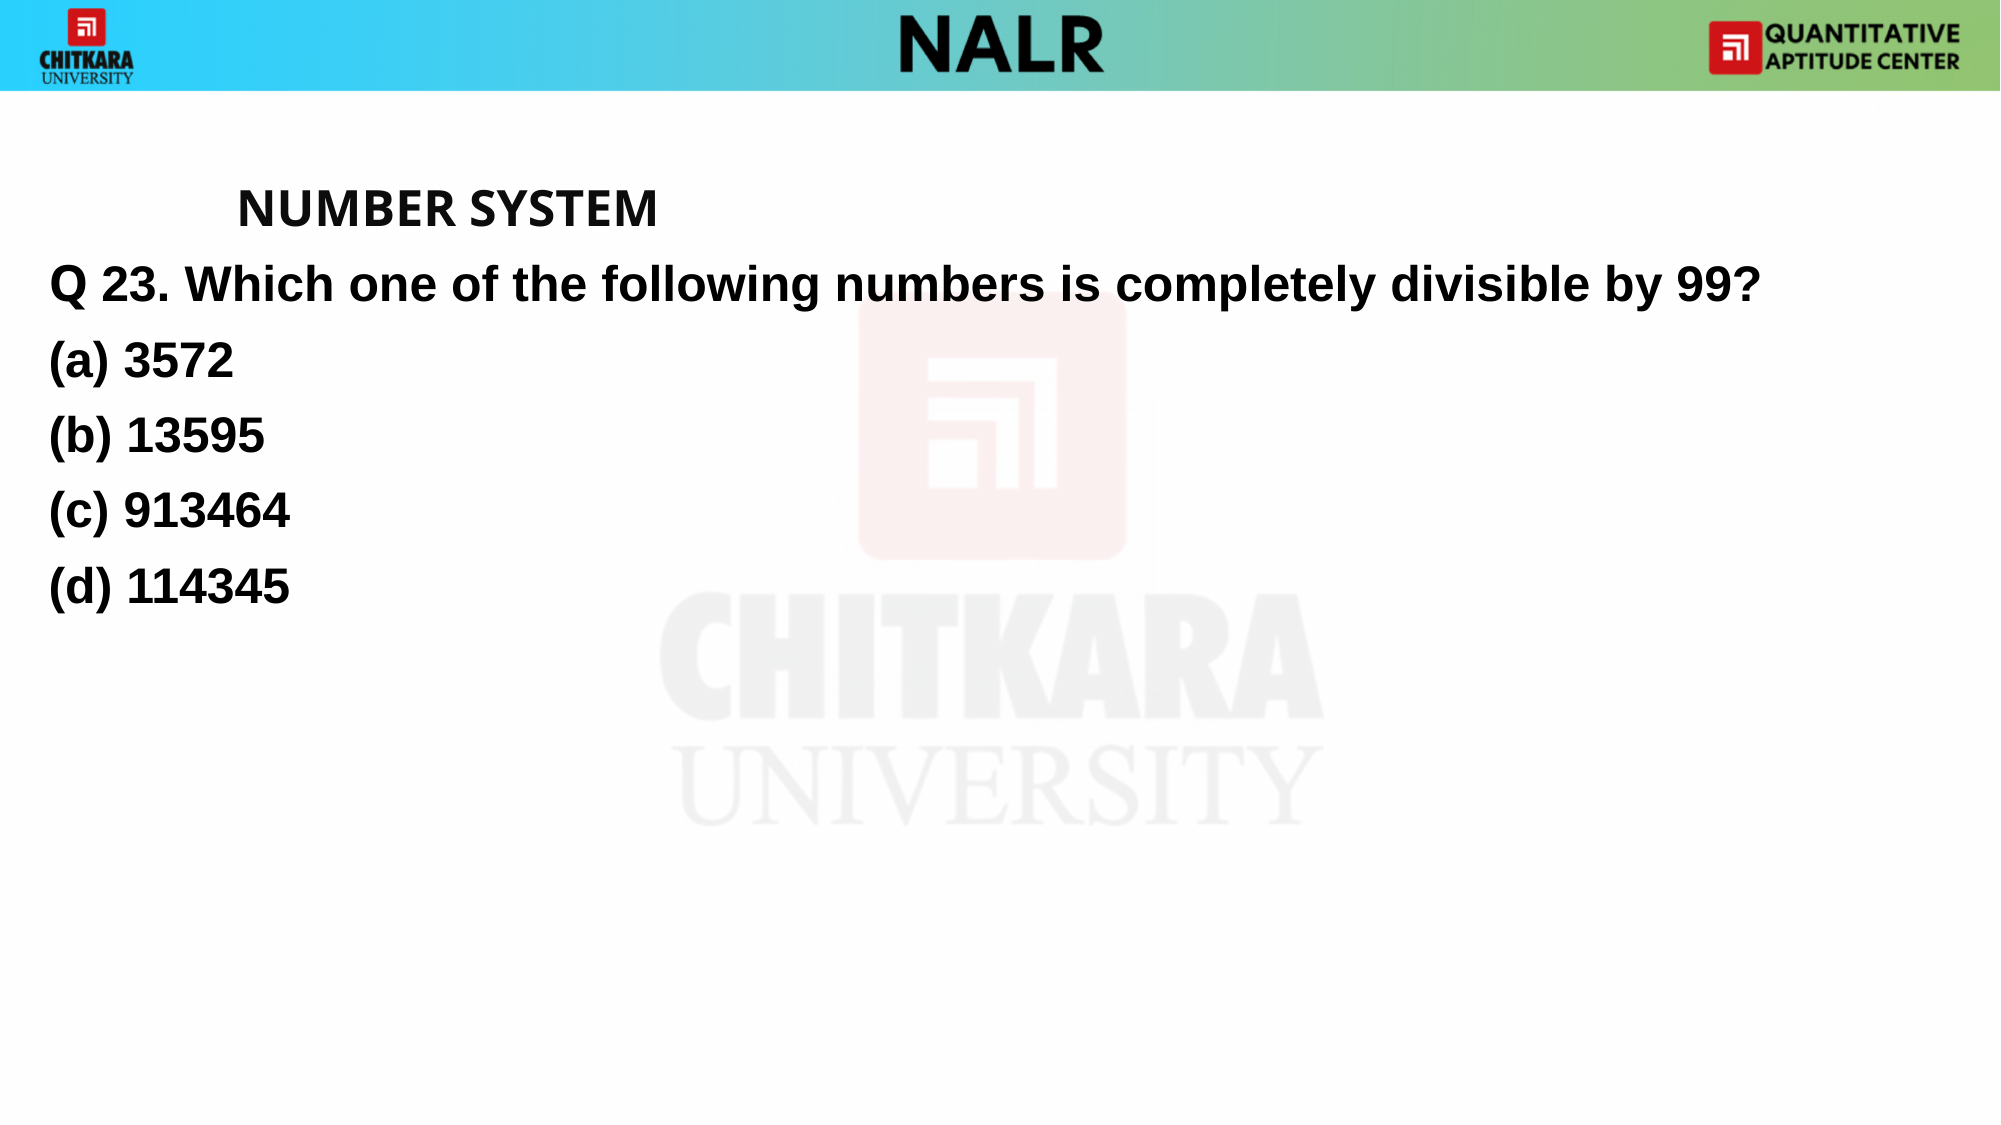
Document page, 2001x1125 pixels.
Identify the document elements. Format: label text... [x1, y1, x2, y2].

title [41, 31, 1959, 142]
picture [0, 0, 2000, 1125]
text_box NUMBER SYSTEM Q 23. Which one of the following numbers is completely divisible by 99? 3572 (b) 13595 (c) 913464 (d) 114345 [33, 175, 1959, 1053]
